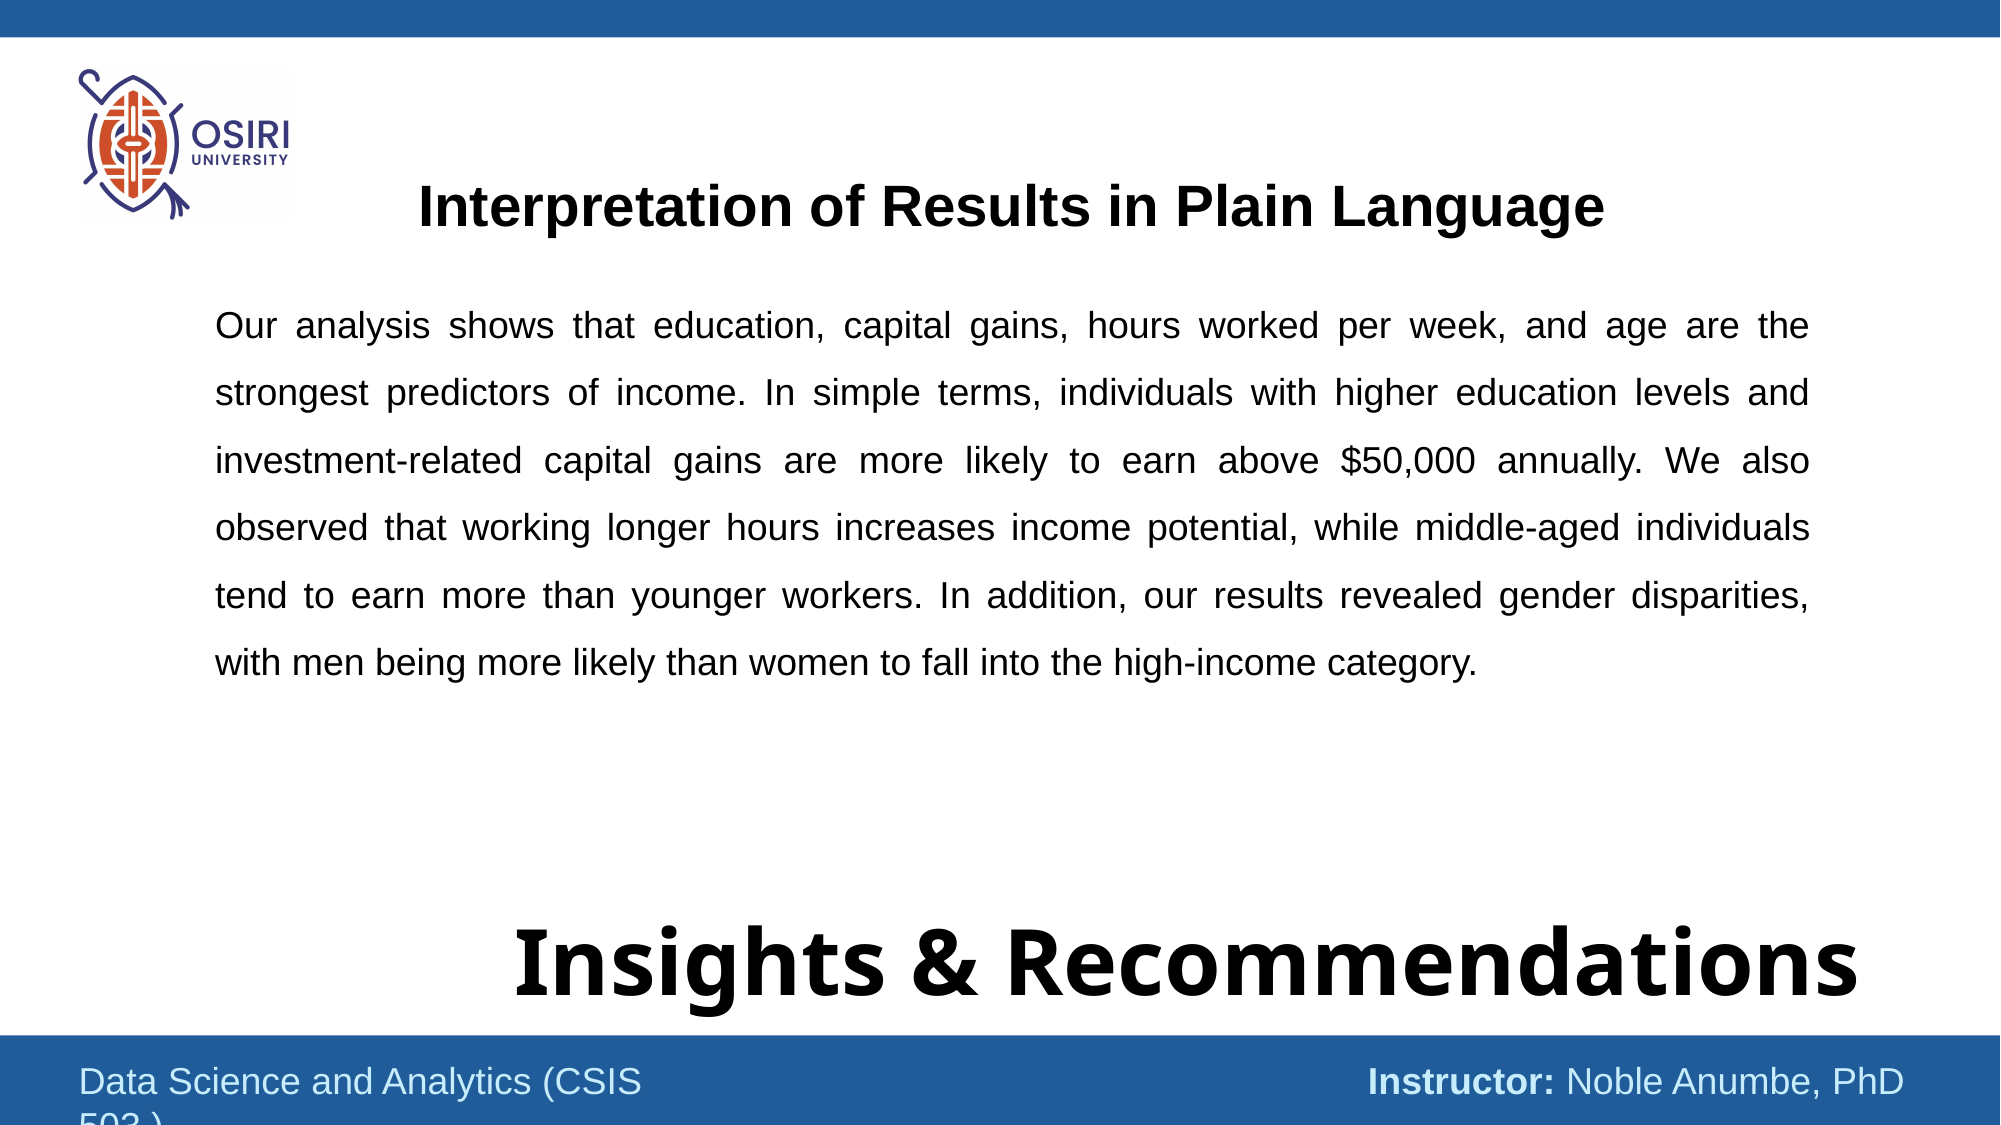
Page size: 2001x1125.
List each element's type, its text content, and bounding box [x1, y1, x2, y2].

title Insights & Recommendations [150, 890, 1876, 1042]
text_box Interpretation of Results in Plain Language Our analysis shows that education, capital gains, hours worked per week, and age are the strongest predictors of income. In simple terms, individuals with higher education levels and investment-related capital gains are more likely to earn above $50,000 annually. We also observed that working longer hours increases income potential, while middle-aged individuals tend to earn more than younger workers. In addition, our results revealed gender disparities, with men being more likely than women to fall into the high-income category. [199, 160, 1826, 916]
picture [77, 68, 292, 220]
